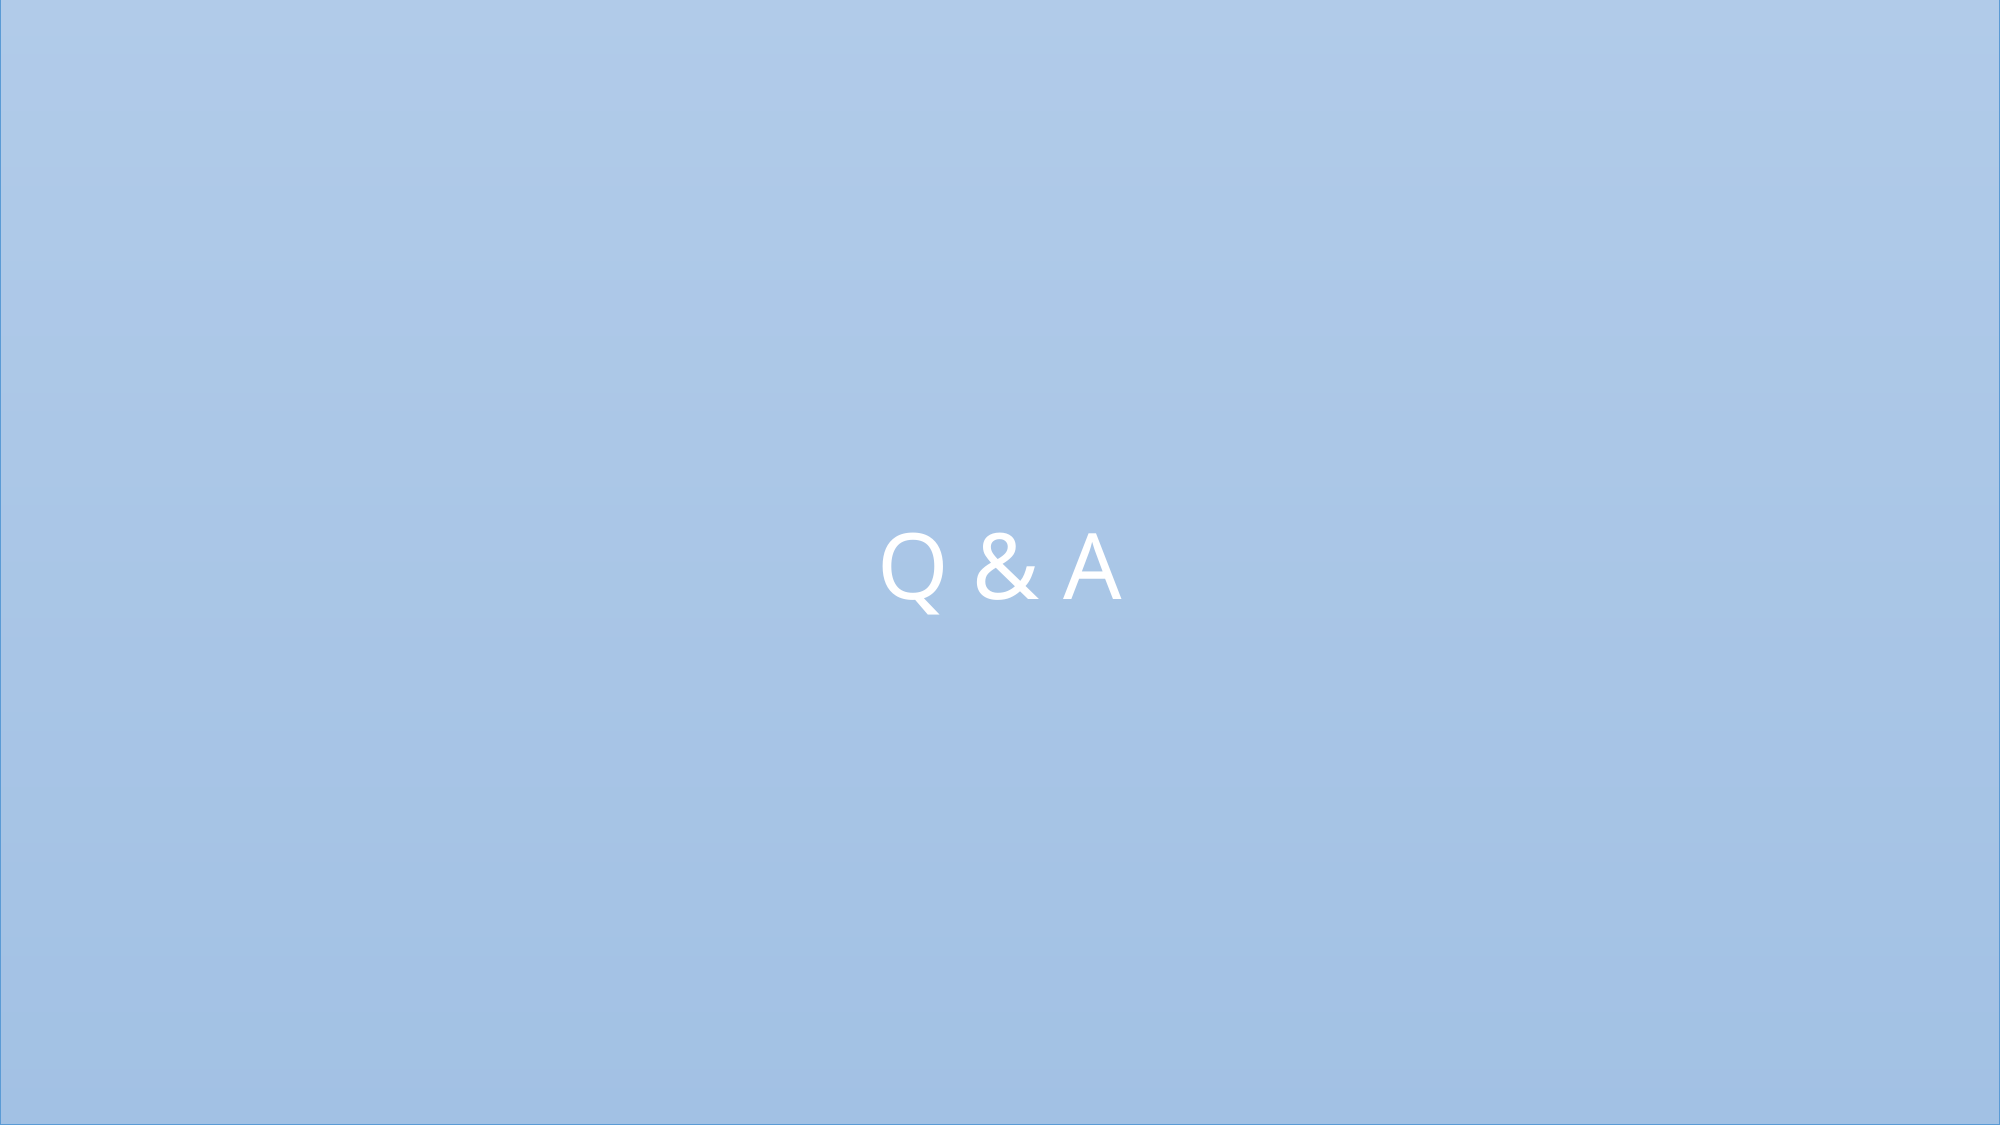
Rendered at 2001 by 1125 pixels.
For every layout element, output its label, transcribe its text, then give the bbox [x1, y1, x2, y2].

text_box Q & A [0, 0, 2000, 1125]
